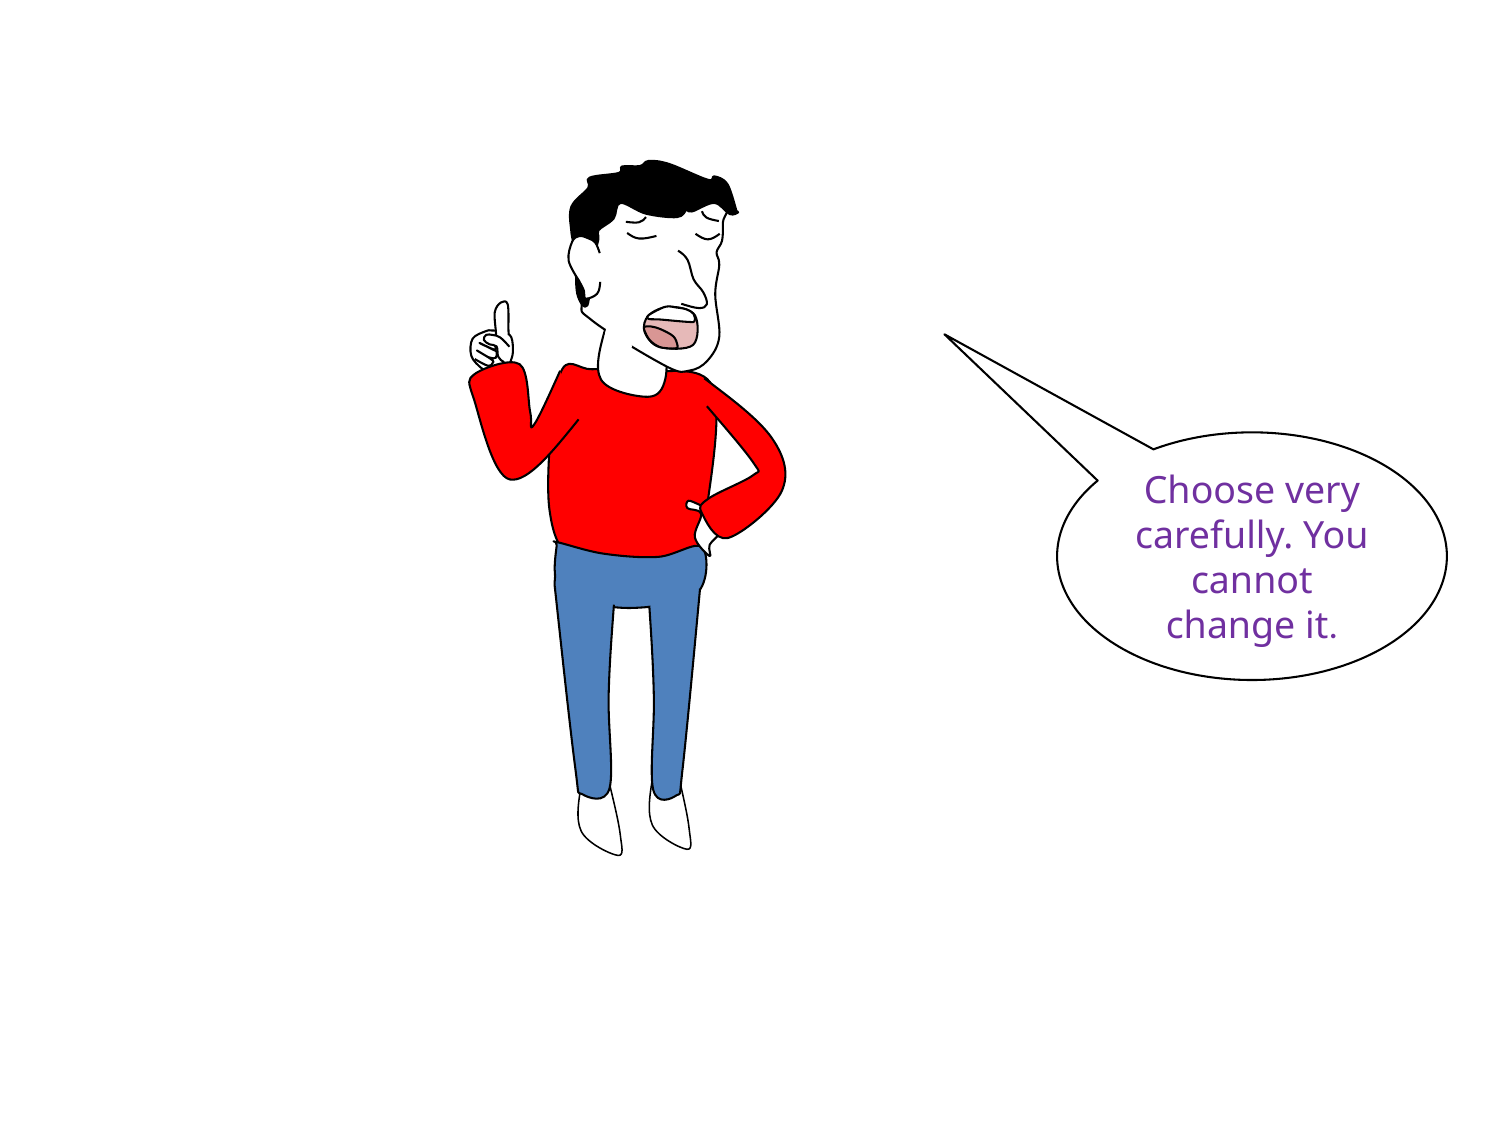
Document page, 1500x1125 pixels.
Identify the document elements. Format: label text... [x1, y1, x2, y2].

text_box Choose very carefully. You cannot change it. [942, 332, 1450, 683]
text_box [468, 160, 786, 800]
text_box [577, 808, 623, 857]
text_box [648, 808, 692, 851]
